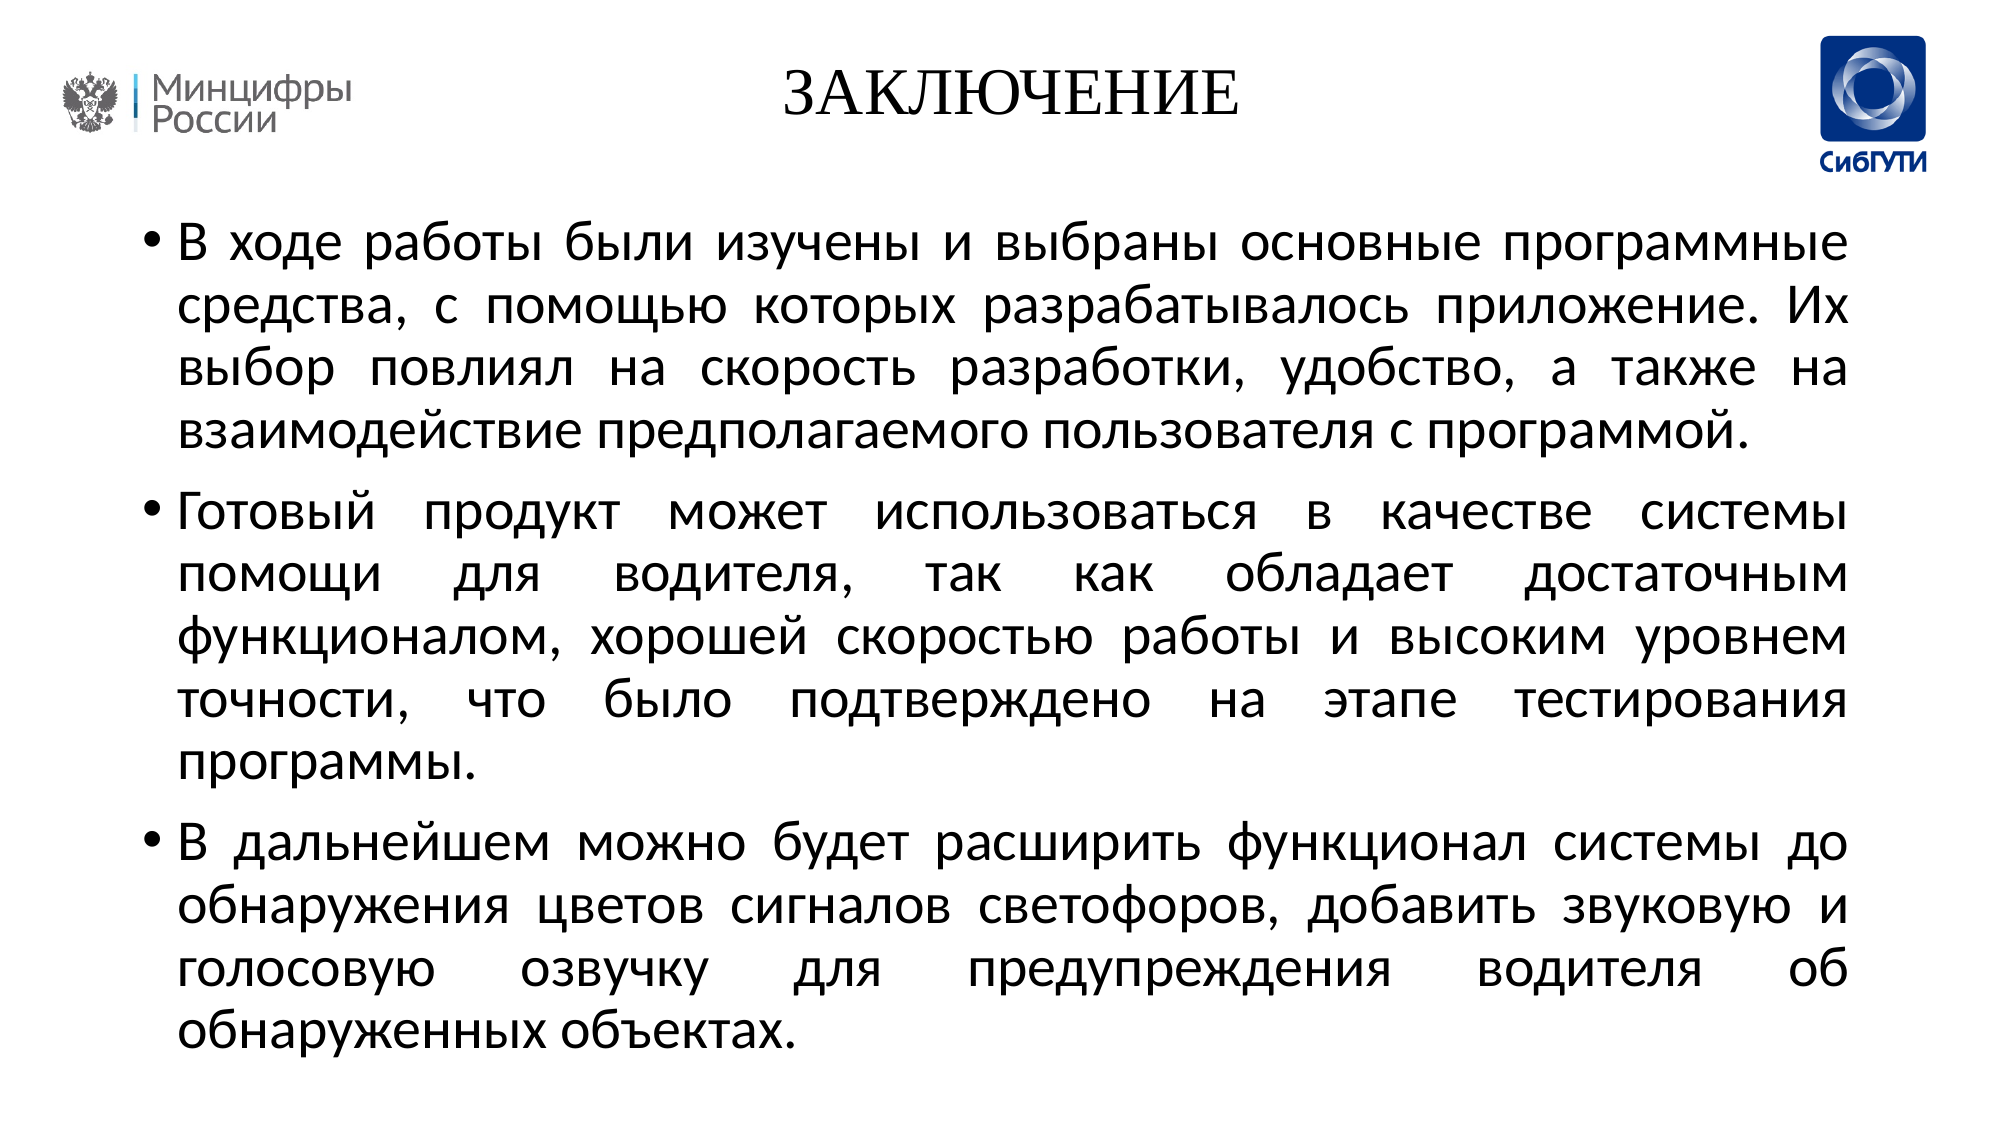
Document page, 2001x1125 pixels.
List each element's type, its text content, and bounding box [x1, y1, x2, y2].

picture [1809, 24, 1937, 183]
picture [38, 52, 375, 154]
text_box ЗАКЛЮЧЕНИЕ [767, 49, 1261, 128]
list В ходе работы были изучены и выбраны основные программные средства, с помощью которых разрабатывалось приложение. Их выбор повлиял на скорость разработки, удобство, а также на взаимодействие предполагаемого пользователя с программой. Готовый продукт может использоваться в качестве системы помощи для водителя, так как обладает достаточным функционалом, хорошей скоростью работы и высоким уровнем точности, что было подтверждено на этапе тестирования программы. В дальнейшем можно будет расширить функционал системы до обнаружения цветов сигналов светофоров, добавить звуковую и голосовую озвучку для предупреждения водителя об обнаруженных объектах. [127, 202, 1866, 1081]
